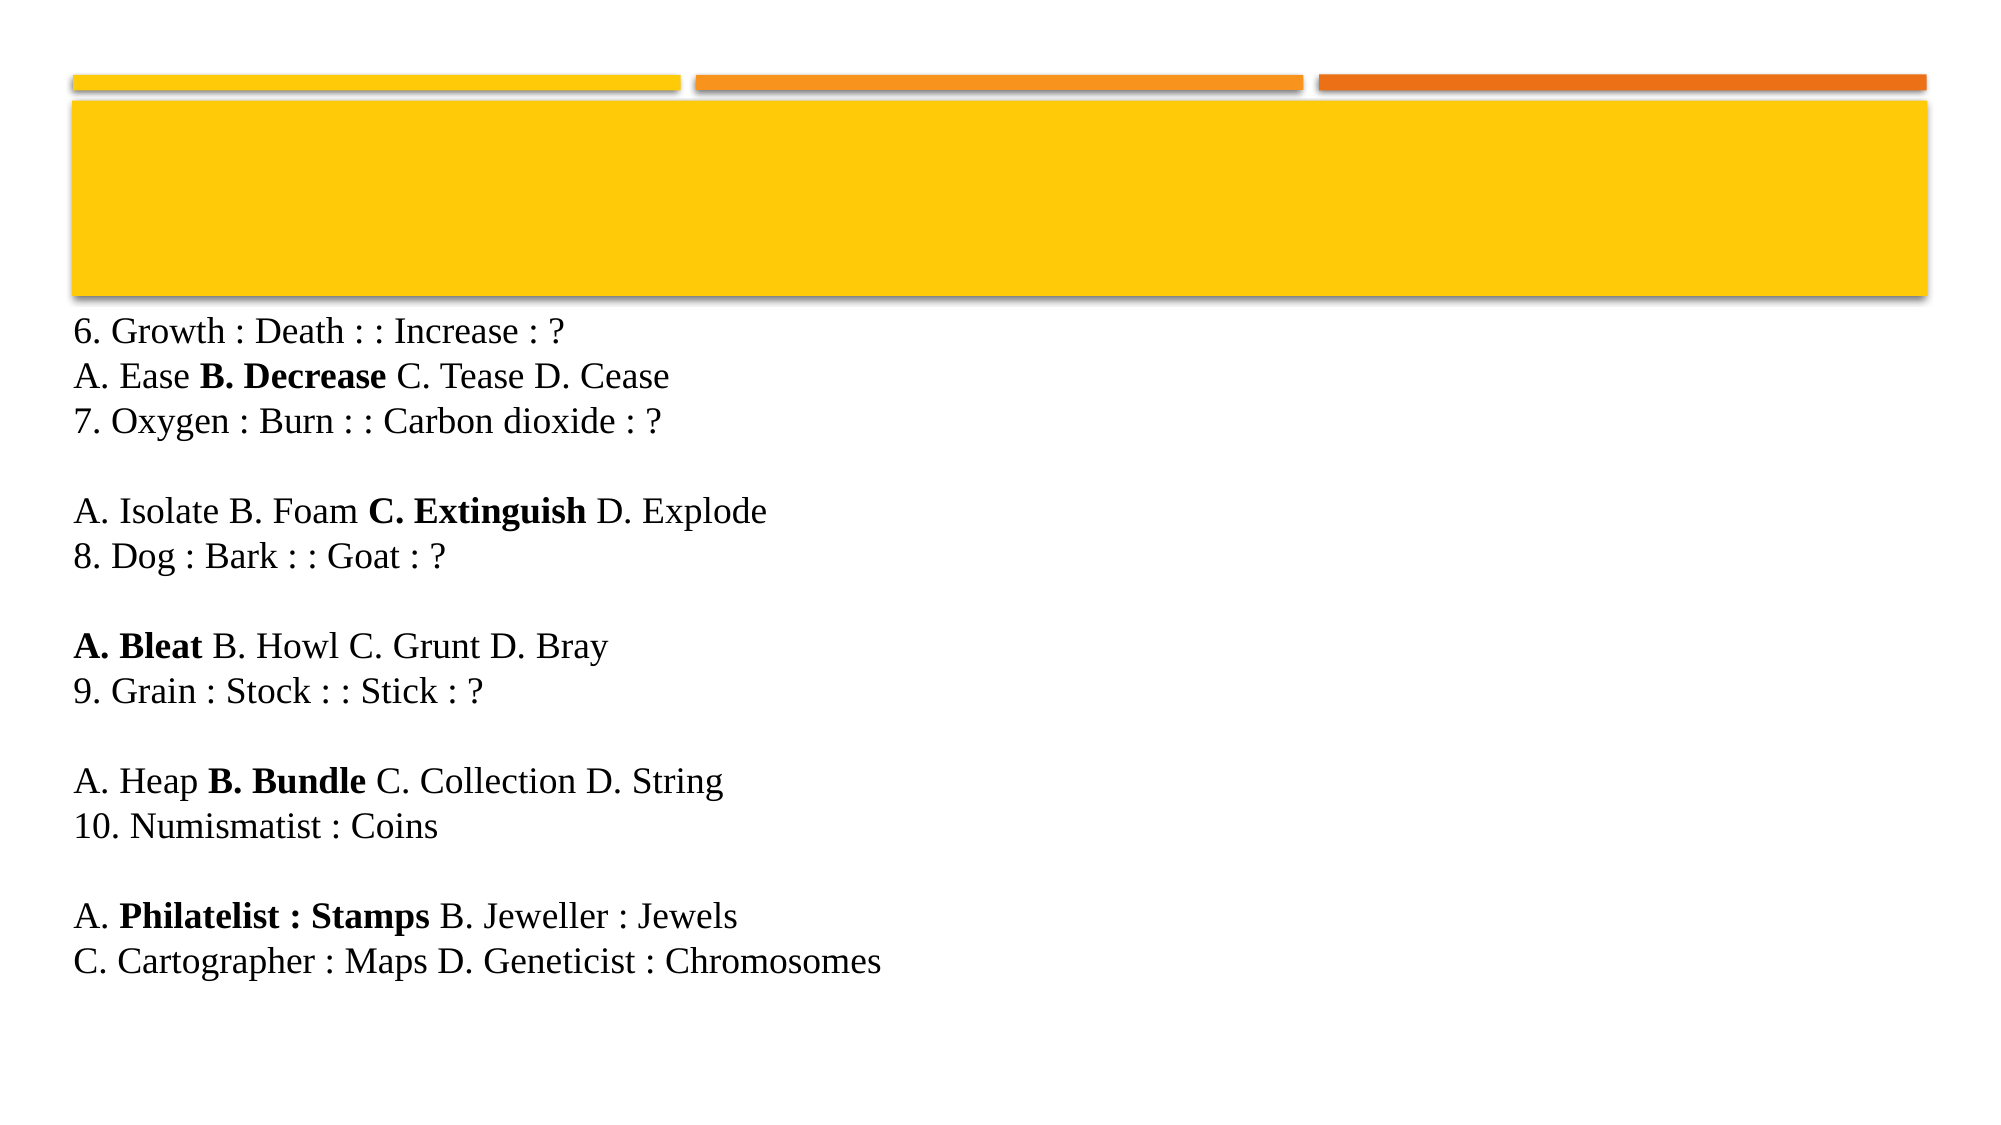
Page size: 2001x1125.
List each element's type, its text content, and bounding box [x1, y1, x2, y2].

text_box 6. Growth : Death : : Increase : ? A. Ease B. Decrease C. Tease D. Cease 7. Oxygen : Burn : : Carbon dioxide : ? A. Isolate B. Foam C. Extinguish D. Explode 8. Dog : Bark : : Goat : ? A. Bleat B. Howl C. Grunt D. Bray 9. Grain : Stock : : Stick : ? A. Heap B. Bundle C. Collection D. String 10. Numismatist : Coins A. Philatelist : Stamps B. Jeweller : Jewels C. Cartographer : Maps D. Geneticist : Chromosomes [58, 198, 1947, 988]
